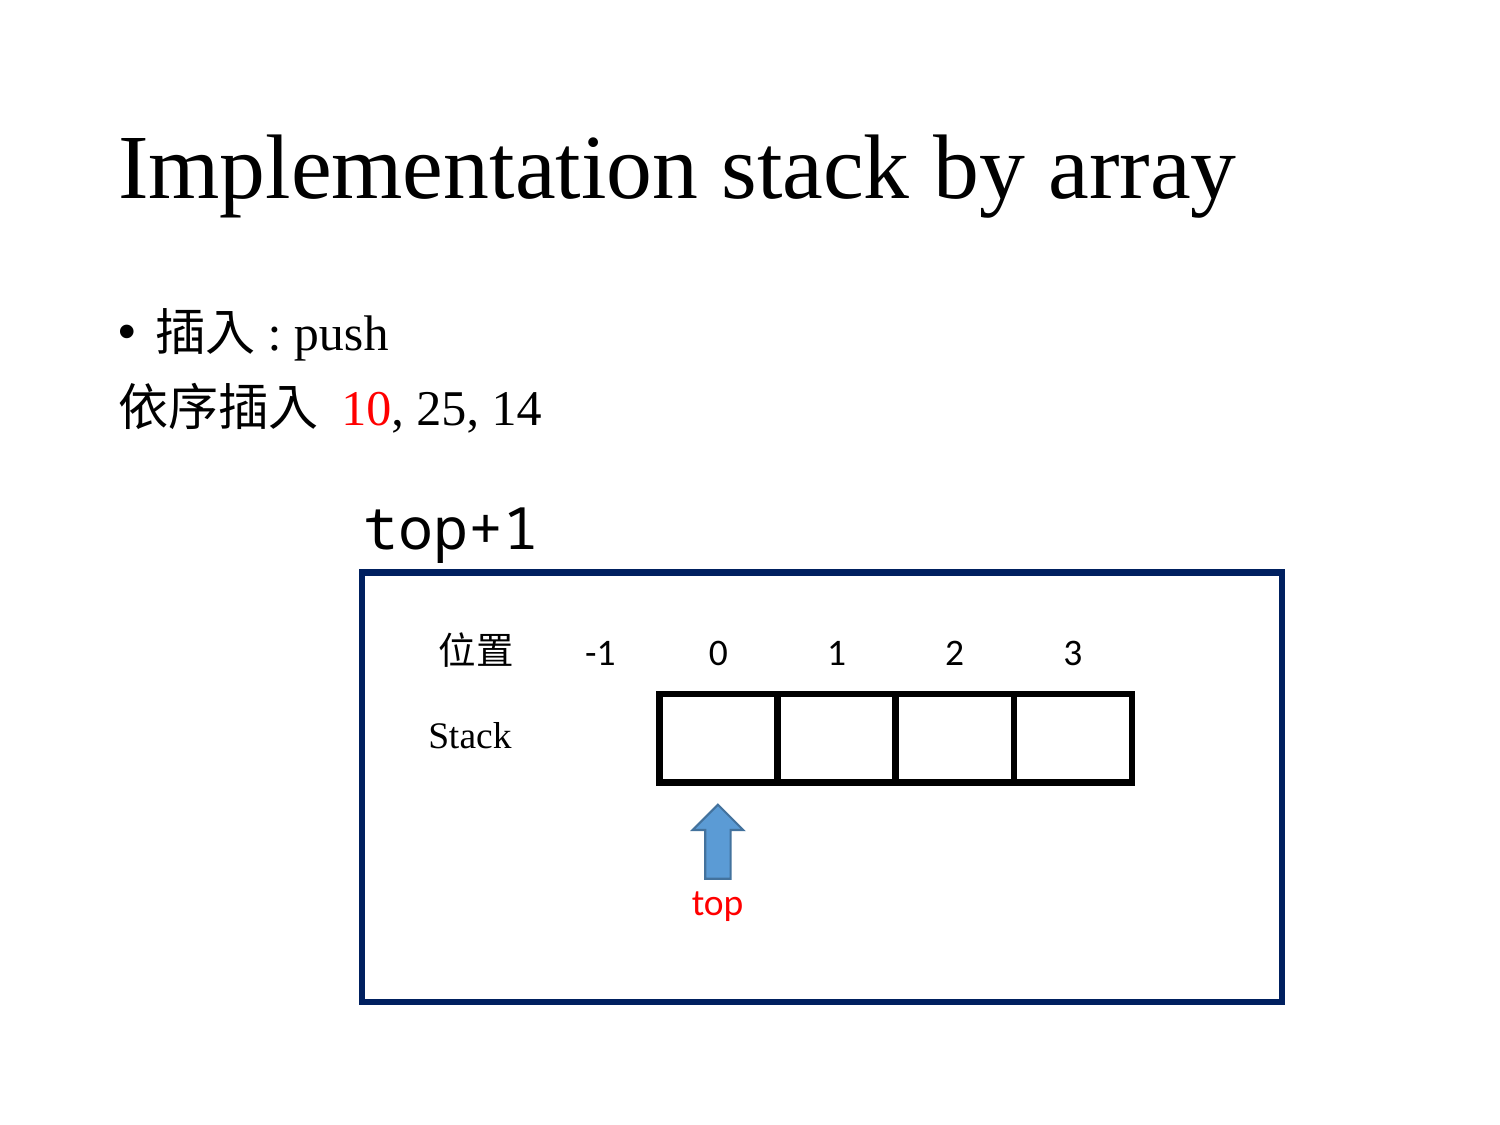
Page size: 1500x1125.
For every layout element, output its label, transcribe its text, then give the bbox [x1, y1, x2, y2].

text_box top+1 [348, 484, 553, 569]
text_box [361, 572, 1283, 1003]
list 插入: push 依序插入 10, 25, 14 [103, 299, 1397, 1014]
title Implementation stack by array [103, 59, 1397, 278]
